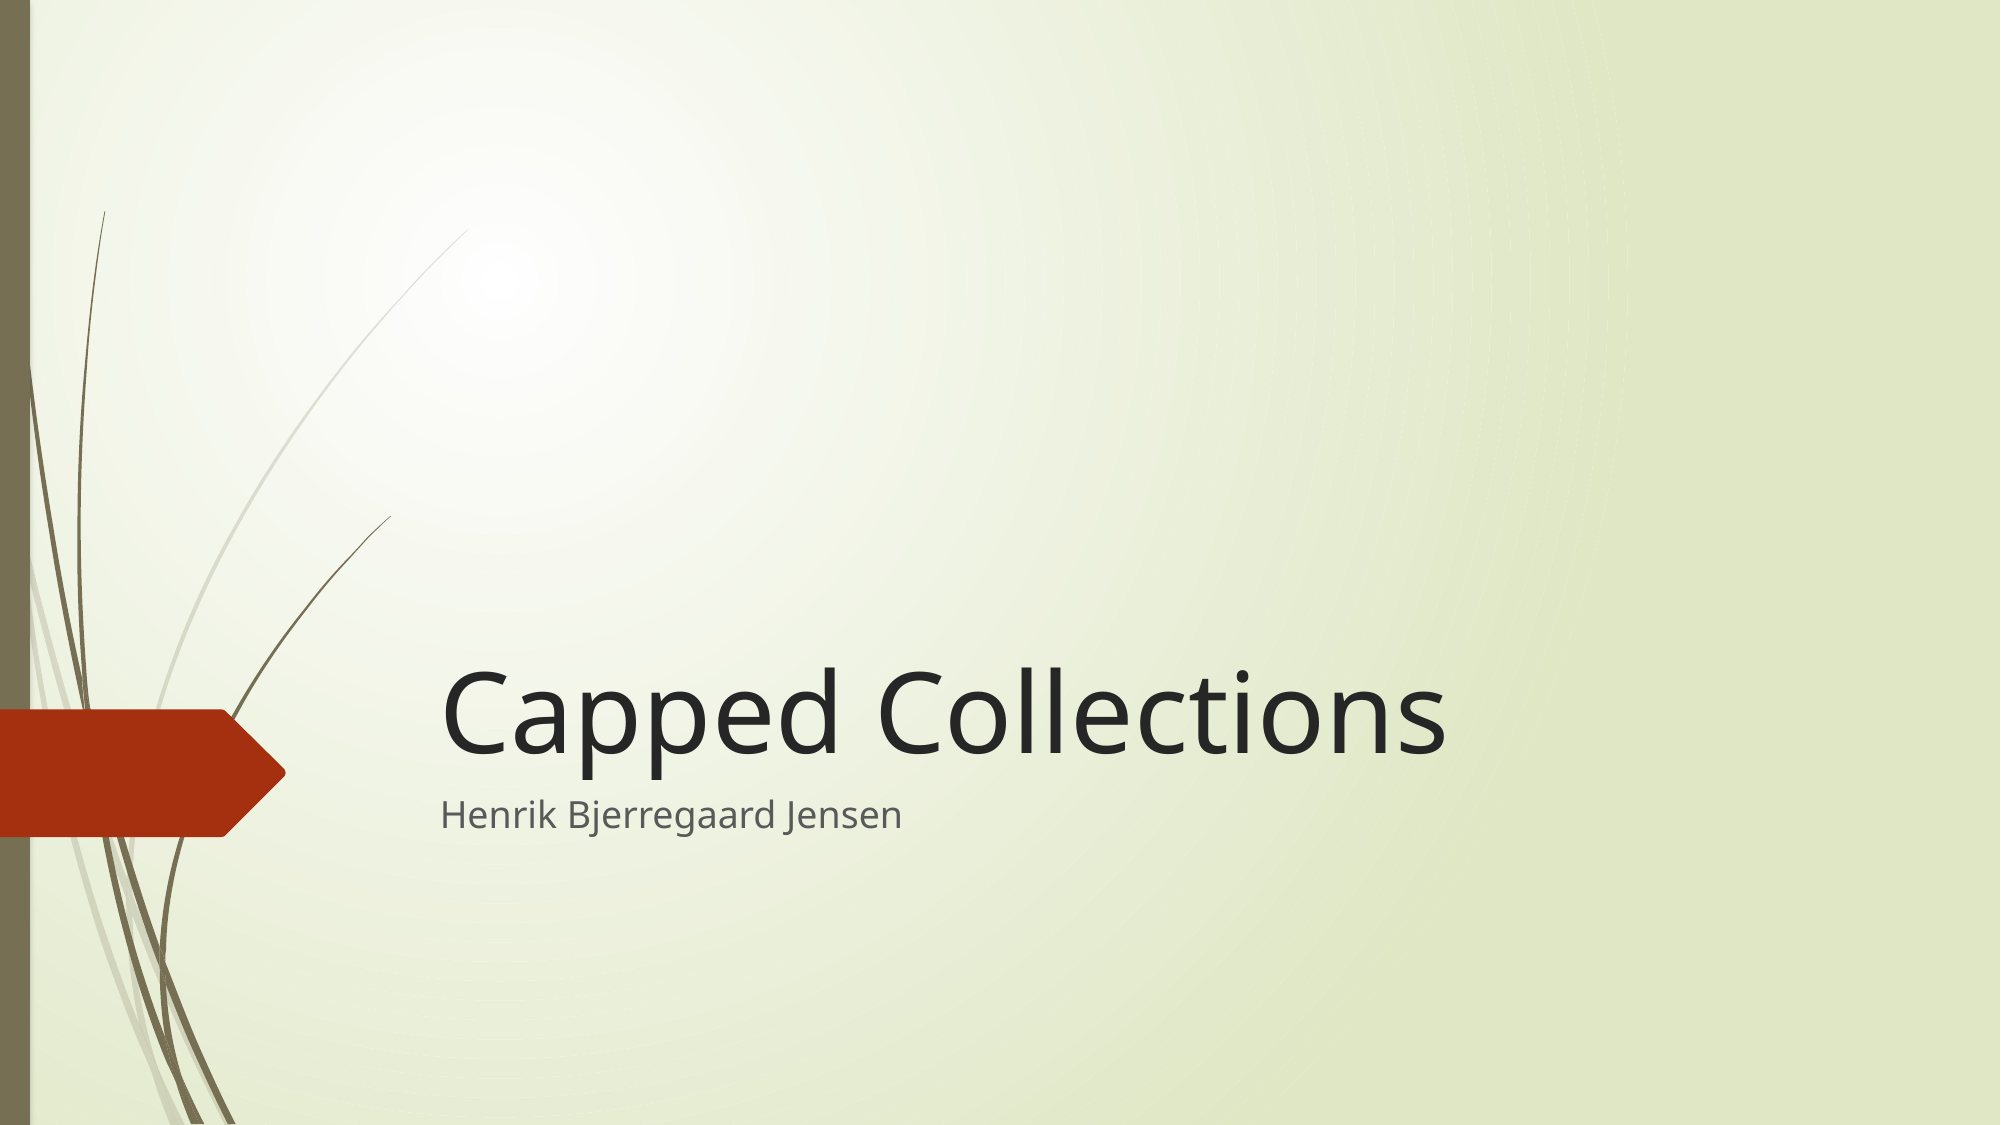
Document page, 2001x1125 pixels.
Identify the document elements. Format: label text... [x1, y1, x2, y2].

subtitle Henrik Bjerregaard Jensen [424, 783, 1888, 969]
title Capped Collections [424, 412, 1888, 783]
